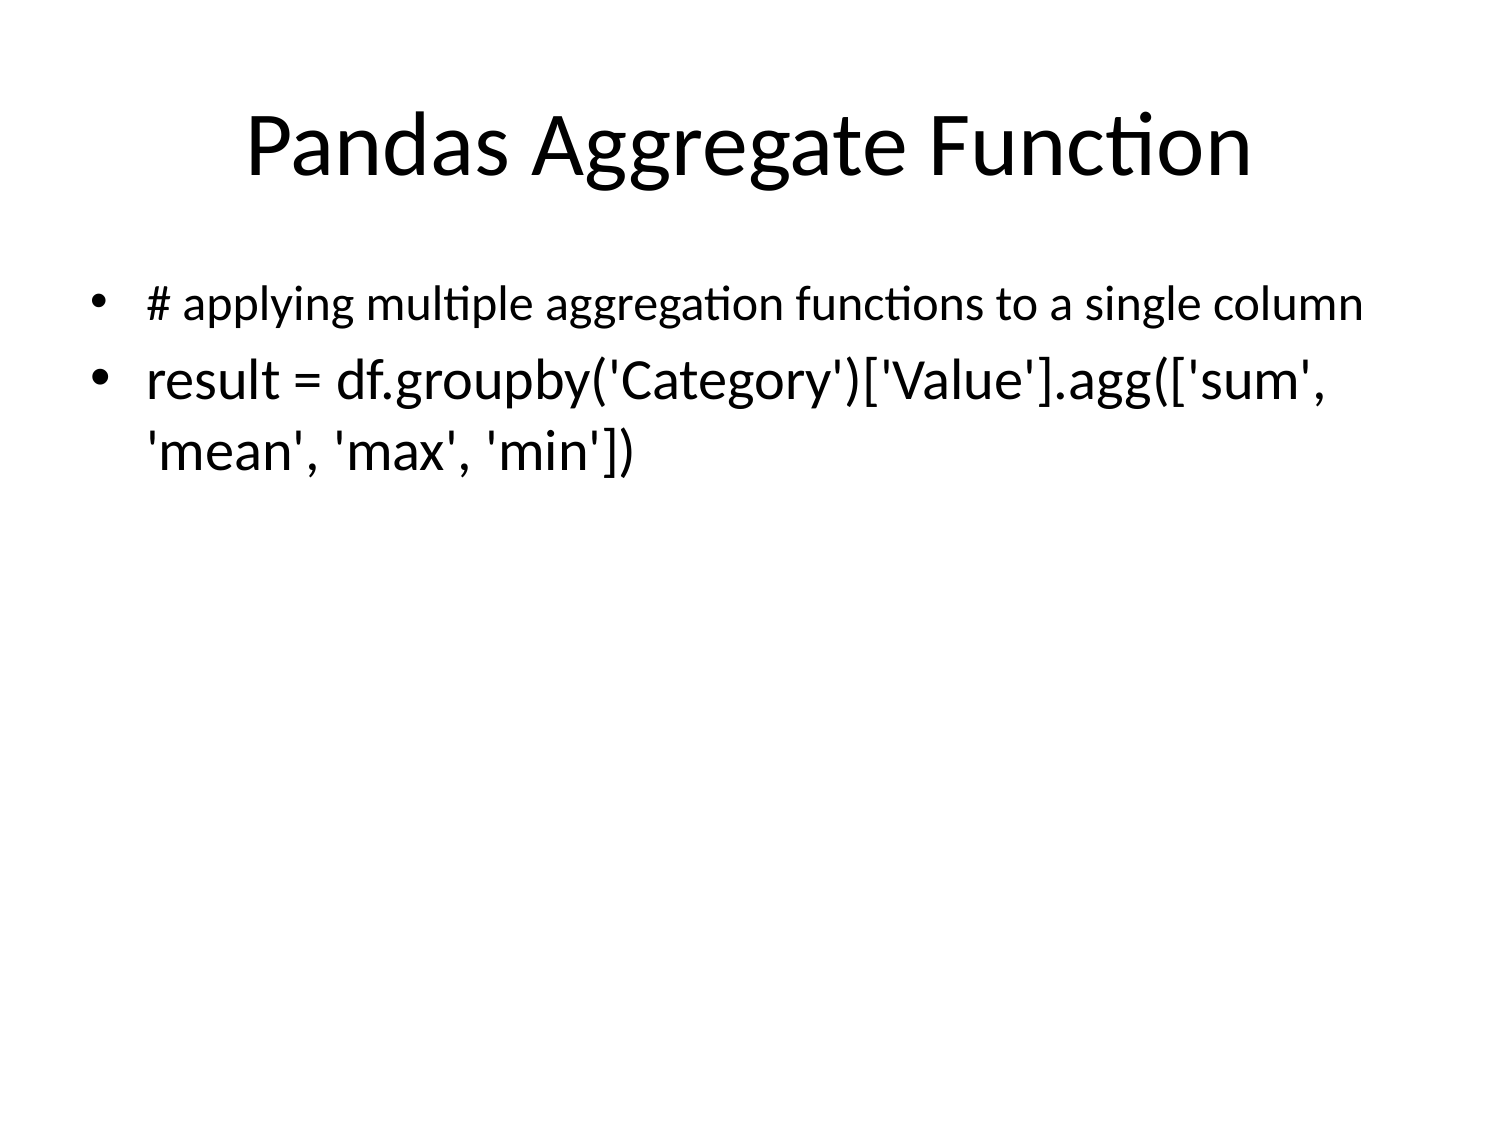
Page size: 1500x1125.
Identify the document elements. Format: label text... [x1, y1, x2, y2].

list # applying multiple aggregation functions to a single column result = df.groupby('Category')['Value'].agg(['sum', 'mean', 'max', 'min']) [75, 262, 1425, 1005]
title Pandas Aggregate Function [75, 45, 1425, 233]
